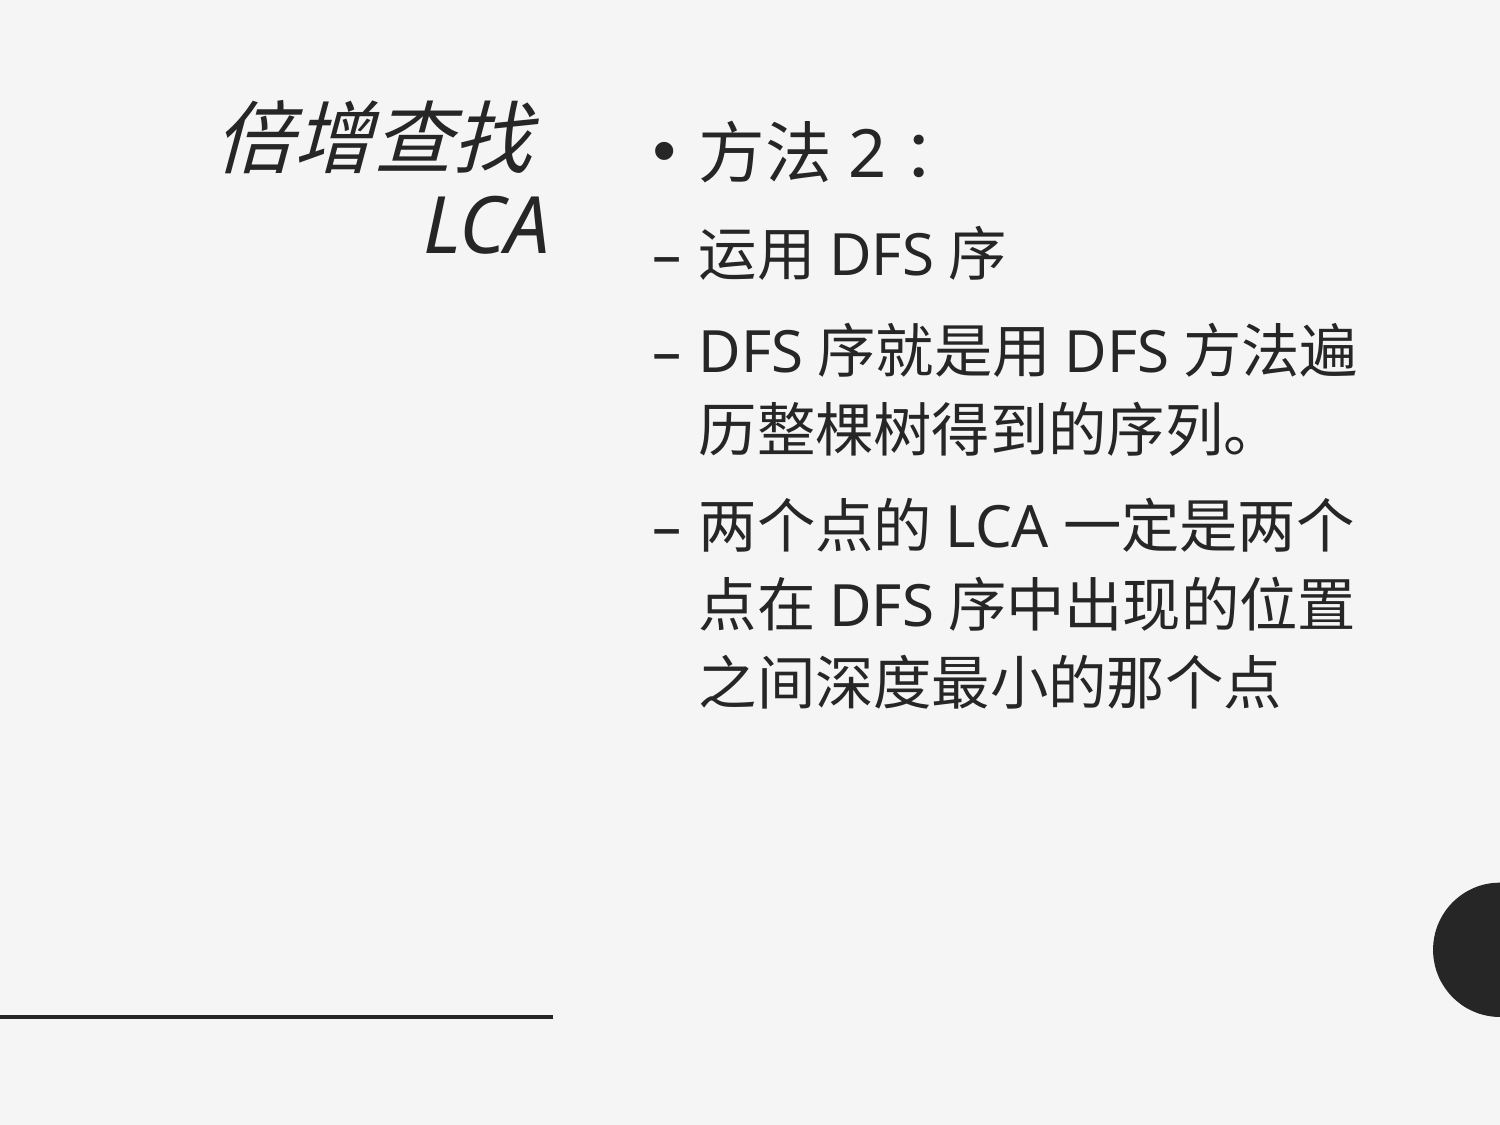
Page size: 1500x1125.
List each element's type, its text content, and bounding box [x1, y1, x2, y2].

list 方法2： 运用DFS序 DFS序就是用DFS方法遍历整棵树得到的序列。 两个点的LCA一定是两个点在DFS序中出现的位置之间深度最小的那个点 [637, 93, 1407, 1022]
title 倍增查找LCA [93, 91, 566, 905]
